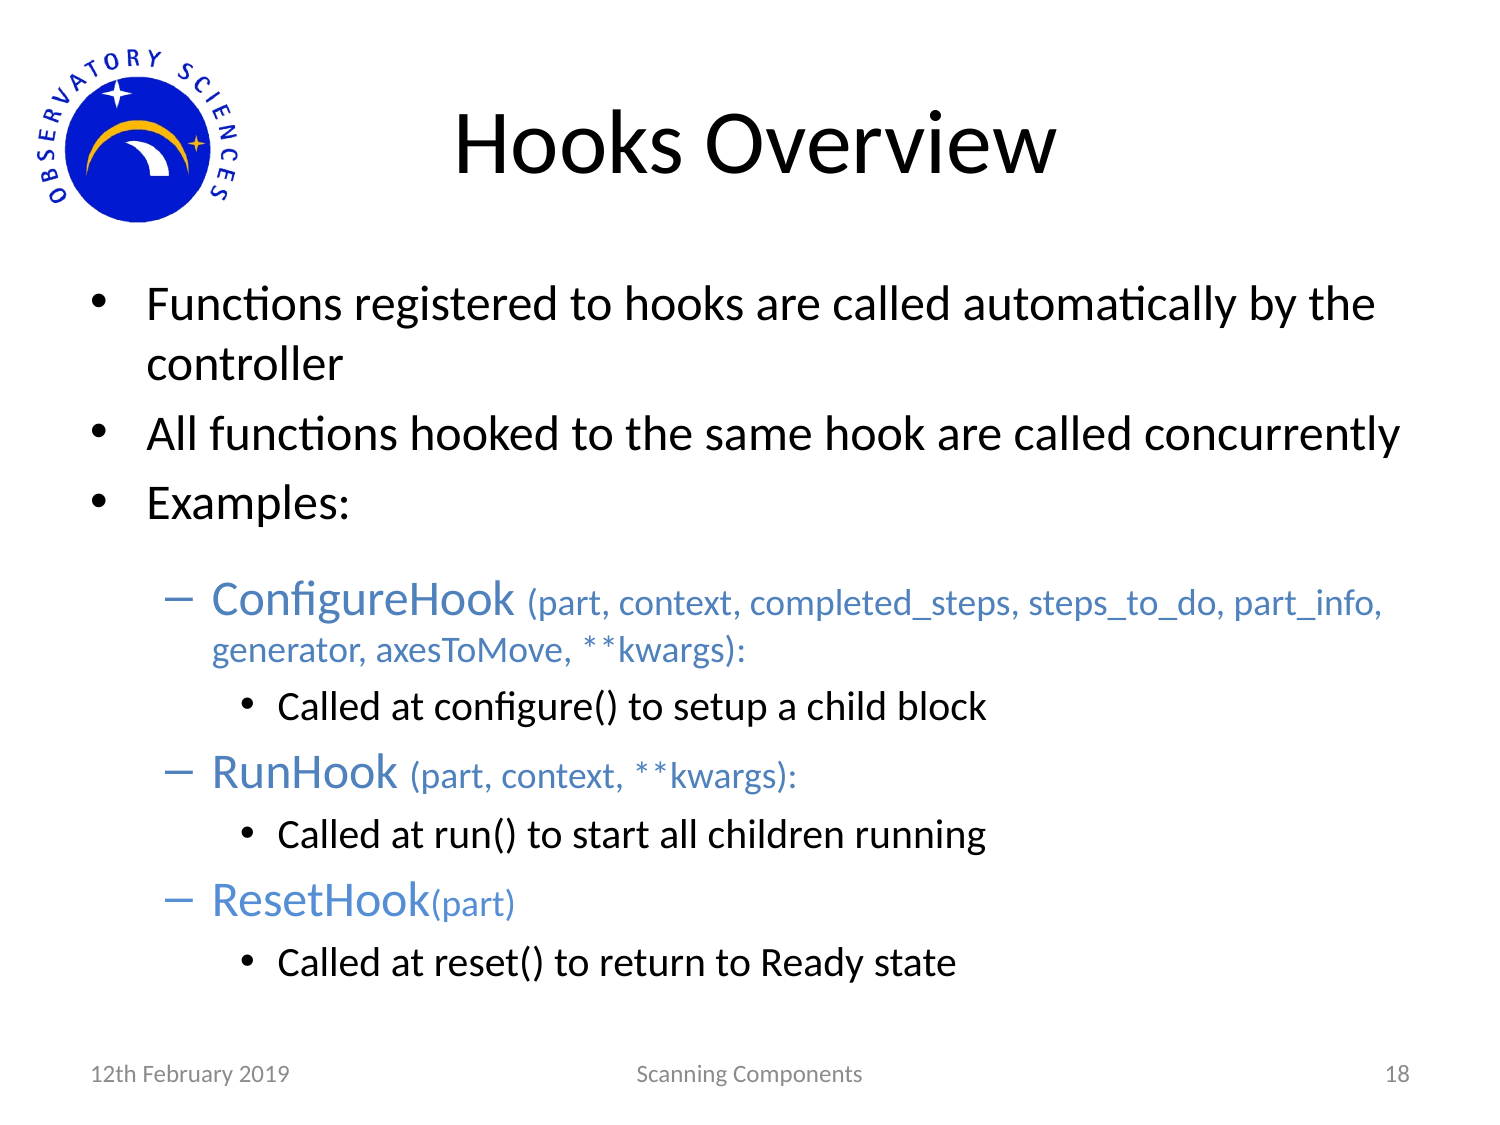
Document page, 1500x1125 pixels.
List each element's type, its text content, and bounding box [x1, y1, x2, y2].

list Functions registered to hooks are called automatically by the controller All functions hooked to the same hook are called concurrently Examples: ConfigureHook (part, context, completed_steps, steps_to_do, part_info, generator, axesToMove, **kwargs): Called at configure() to setup a child block RunHook (part, context, **kwargs): Called at run() to start all children running ResetHook(part) Called at reset() to return to Ready state [75, 262, 1425, 1005]
picture [37, 49, 238, 223]
title Hooks Overview [253, 42, 1258, 231]
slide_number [75, 1042, 425, 1103]
footer Scanning Components [512, 1042, 988, 1103]
slide_number 18 [1074, 1042, 1425, 1103]
